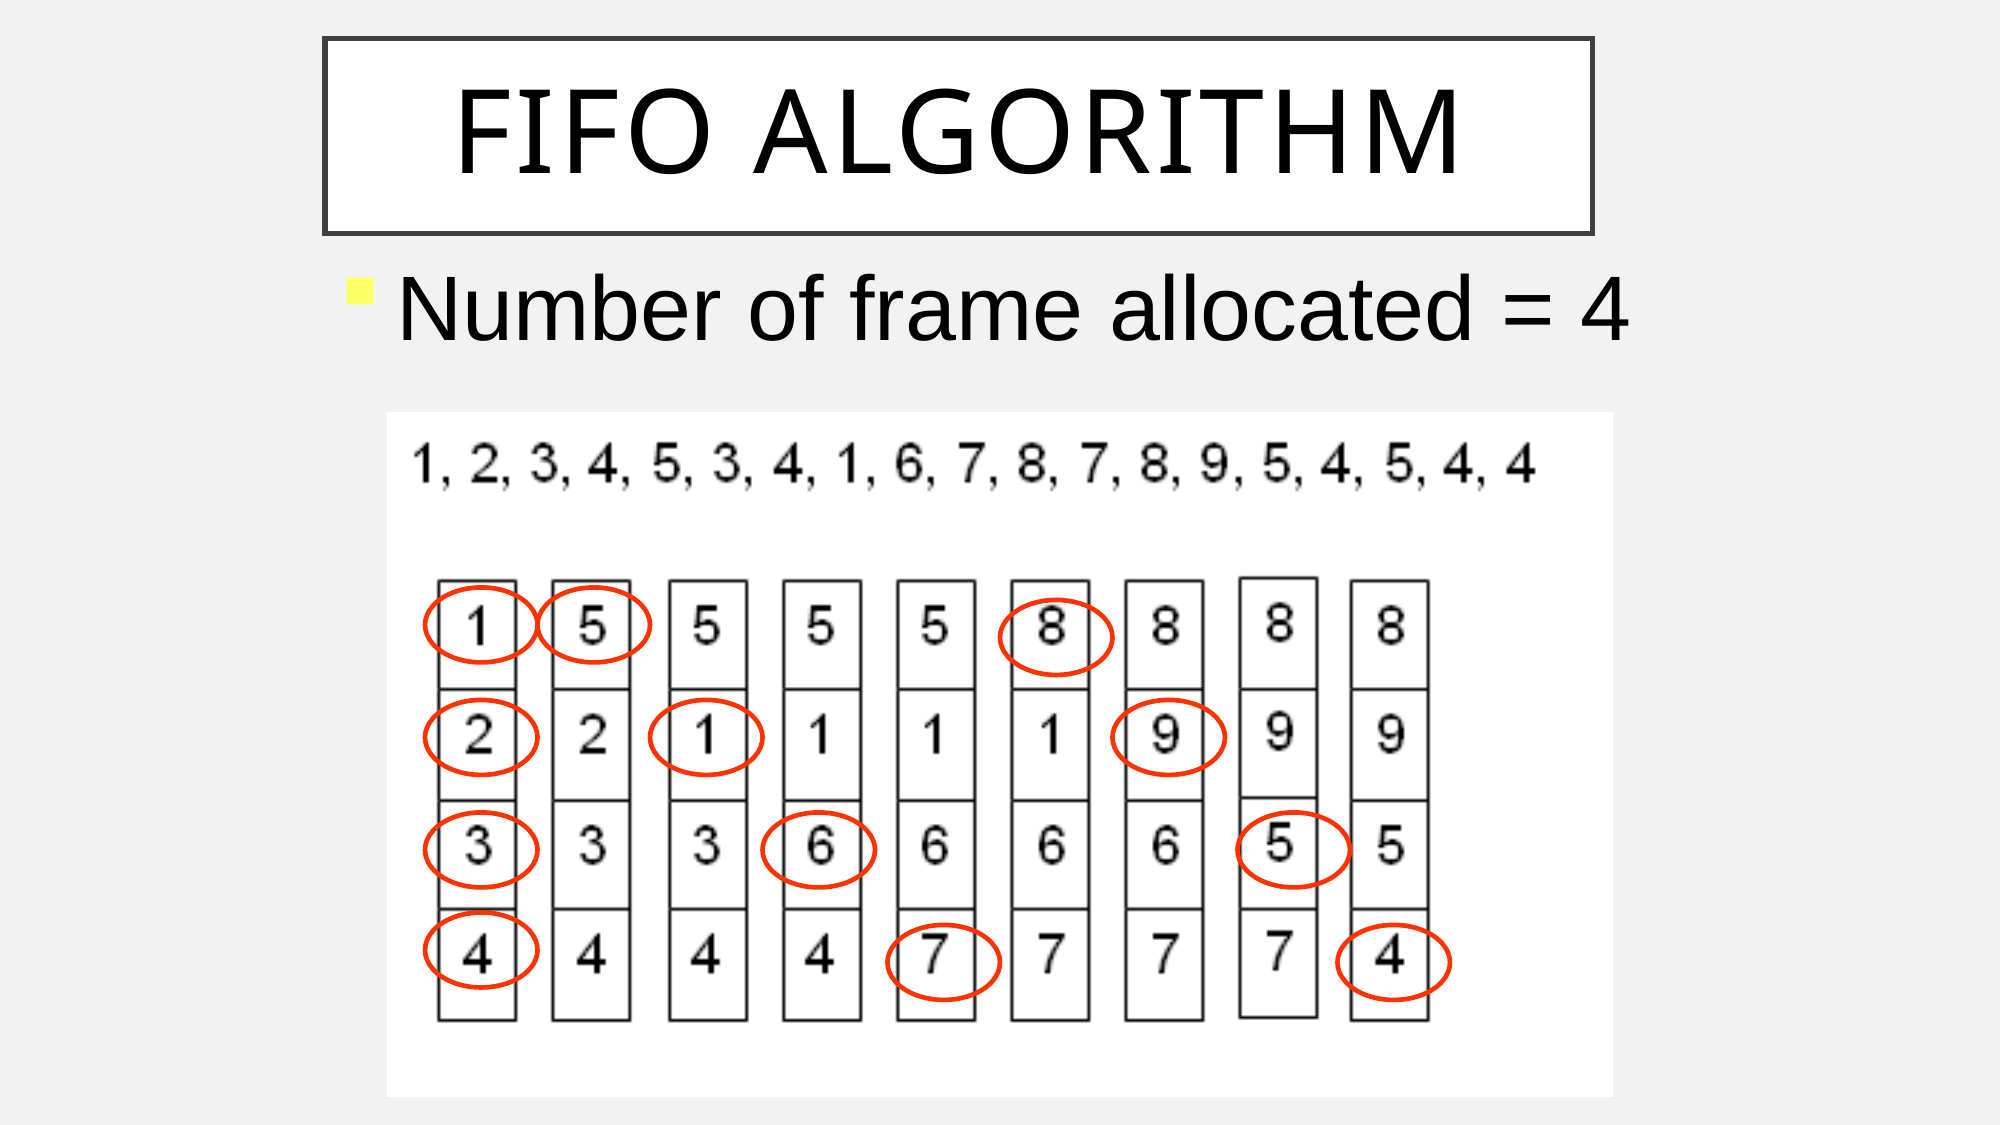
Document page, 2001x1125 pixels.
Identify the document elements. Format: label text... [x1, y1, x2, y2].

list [387, 412, 1613, 1097]
text_box Number of frame allocated = 4 [324, 262, 1700, 400]
title FIFO Algorithm [322, 36, 1595, 236]
